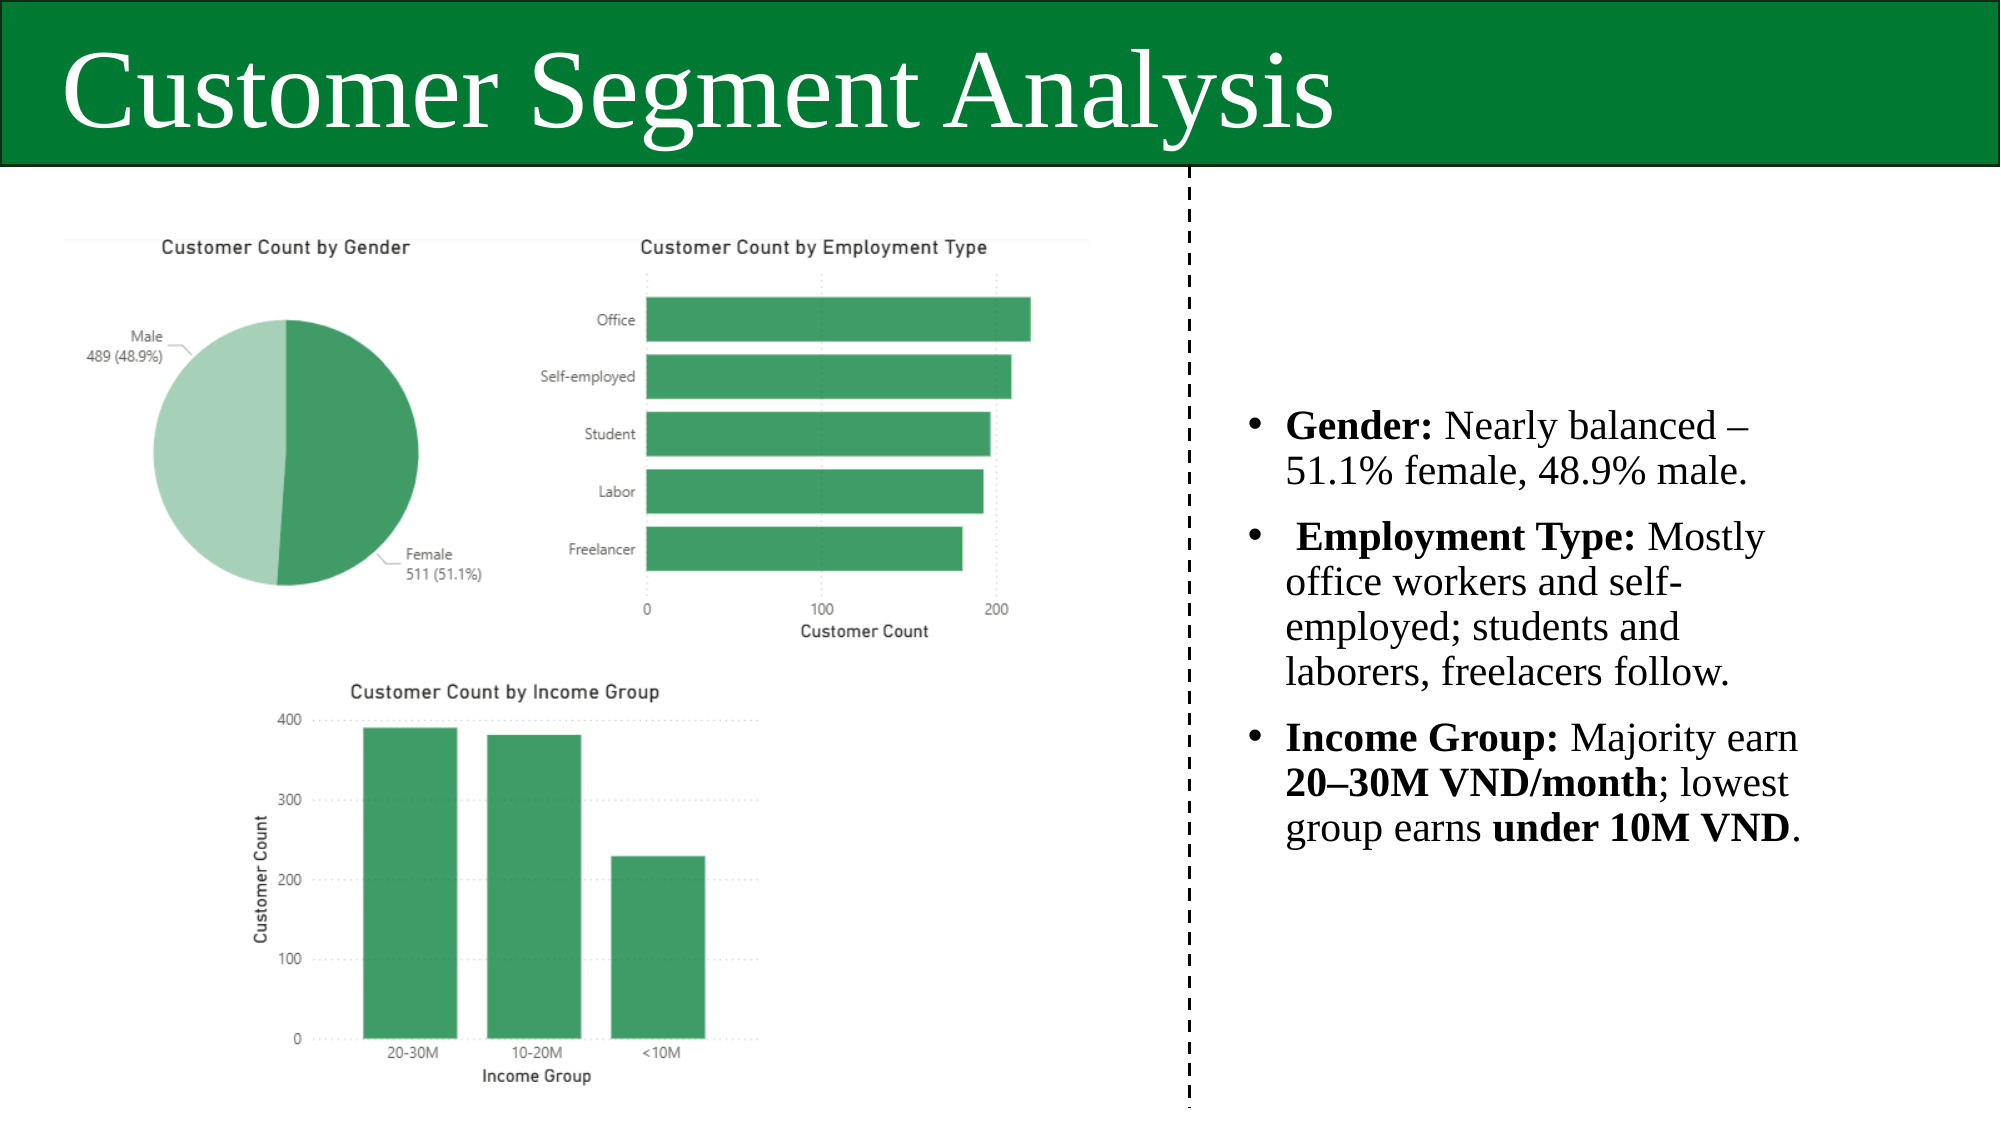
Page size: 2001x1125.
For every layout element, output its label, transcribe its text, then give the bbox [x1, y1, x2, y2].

text_box Gender: Nearly balanced – 51.1% female, 48.9% male. Employment Type: Mostly office workers and self-employed; students and laborers, freelacers follow. Income Group: Majority earn 20–30M VND/month; lowest group earns under 10M VND. [1232, 395, 1824, 889]
picture [64, 239, 1091, 1097]
text_box Customer Segment Analysis [0, 0, 2000, 167]
